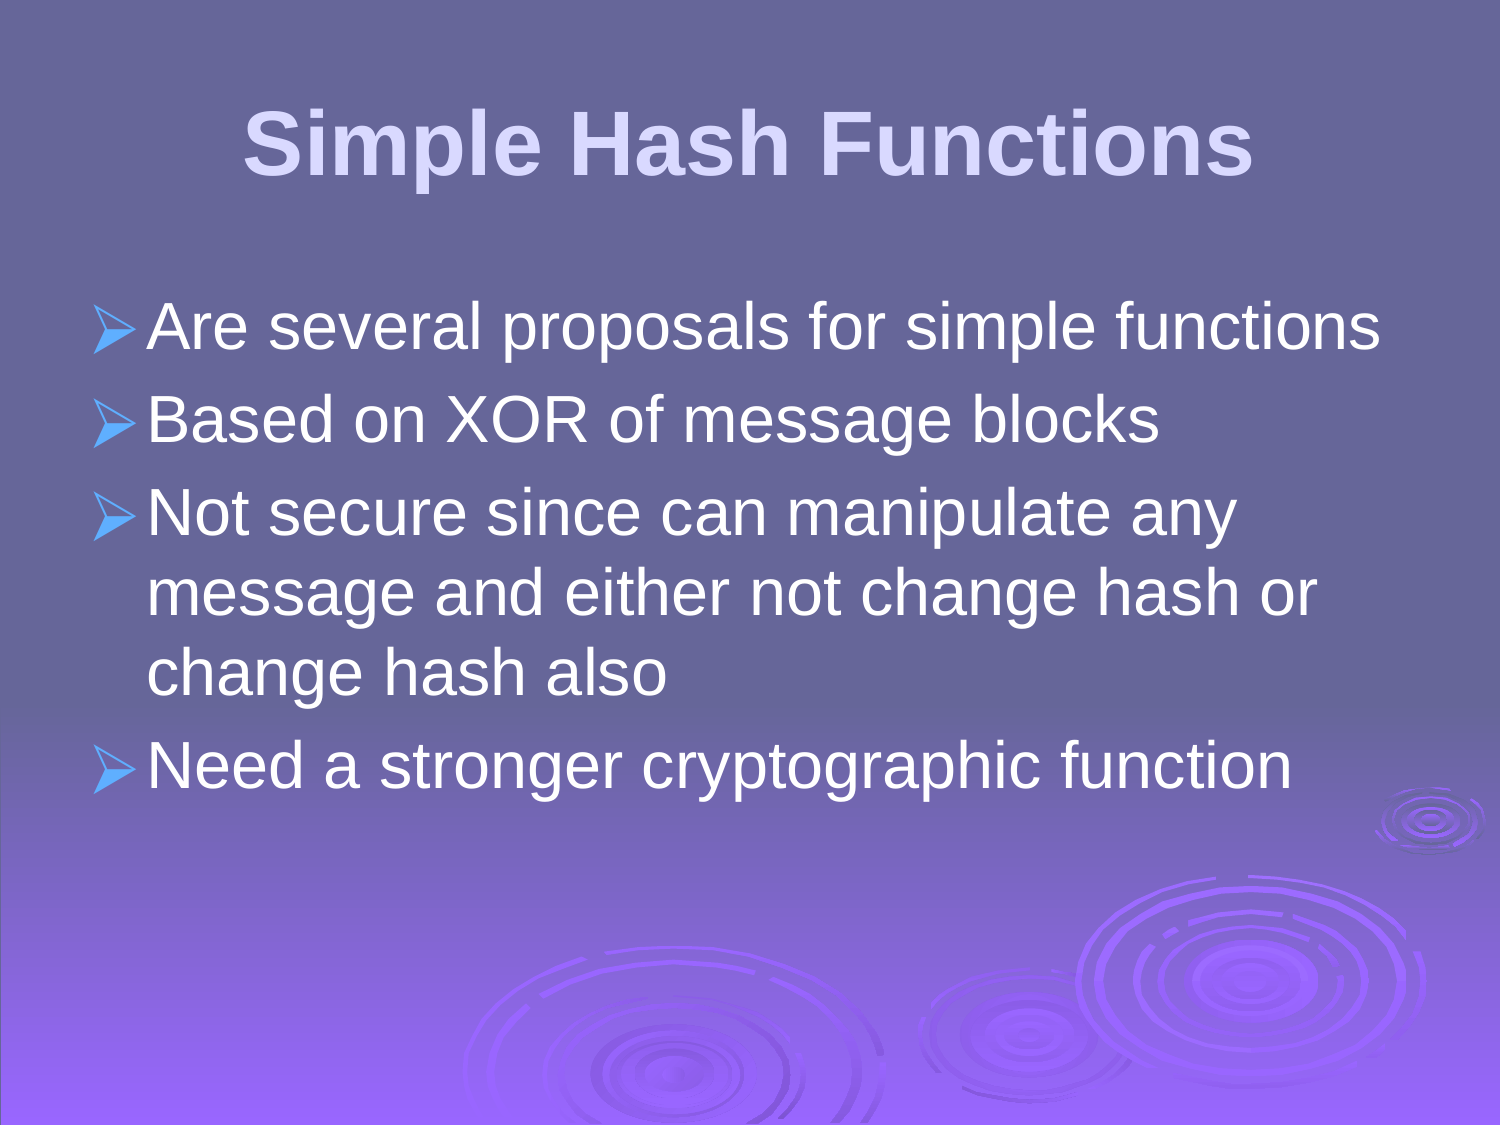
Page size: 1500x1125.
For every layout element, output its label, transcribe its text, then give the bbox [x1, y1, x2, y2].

title Simple Hash Functions [75, 45, 1425, 233]
list Are several proposals for simple functions Based on XOR of message blocks Not secure since can manipulate any message and either not change hash or change hash also Need a stronger cryptographic function [75, 275, 1425, 1006]
